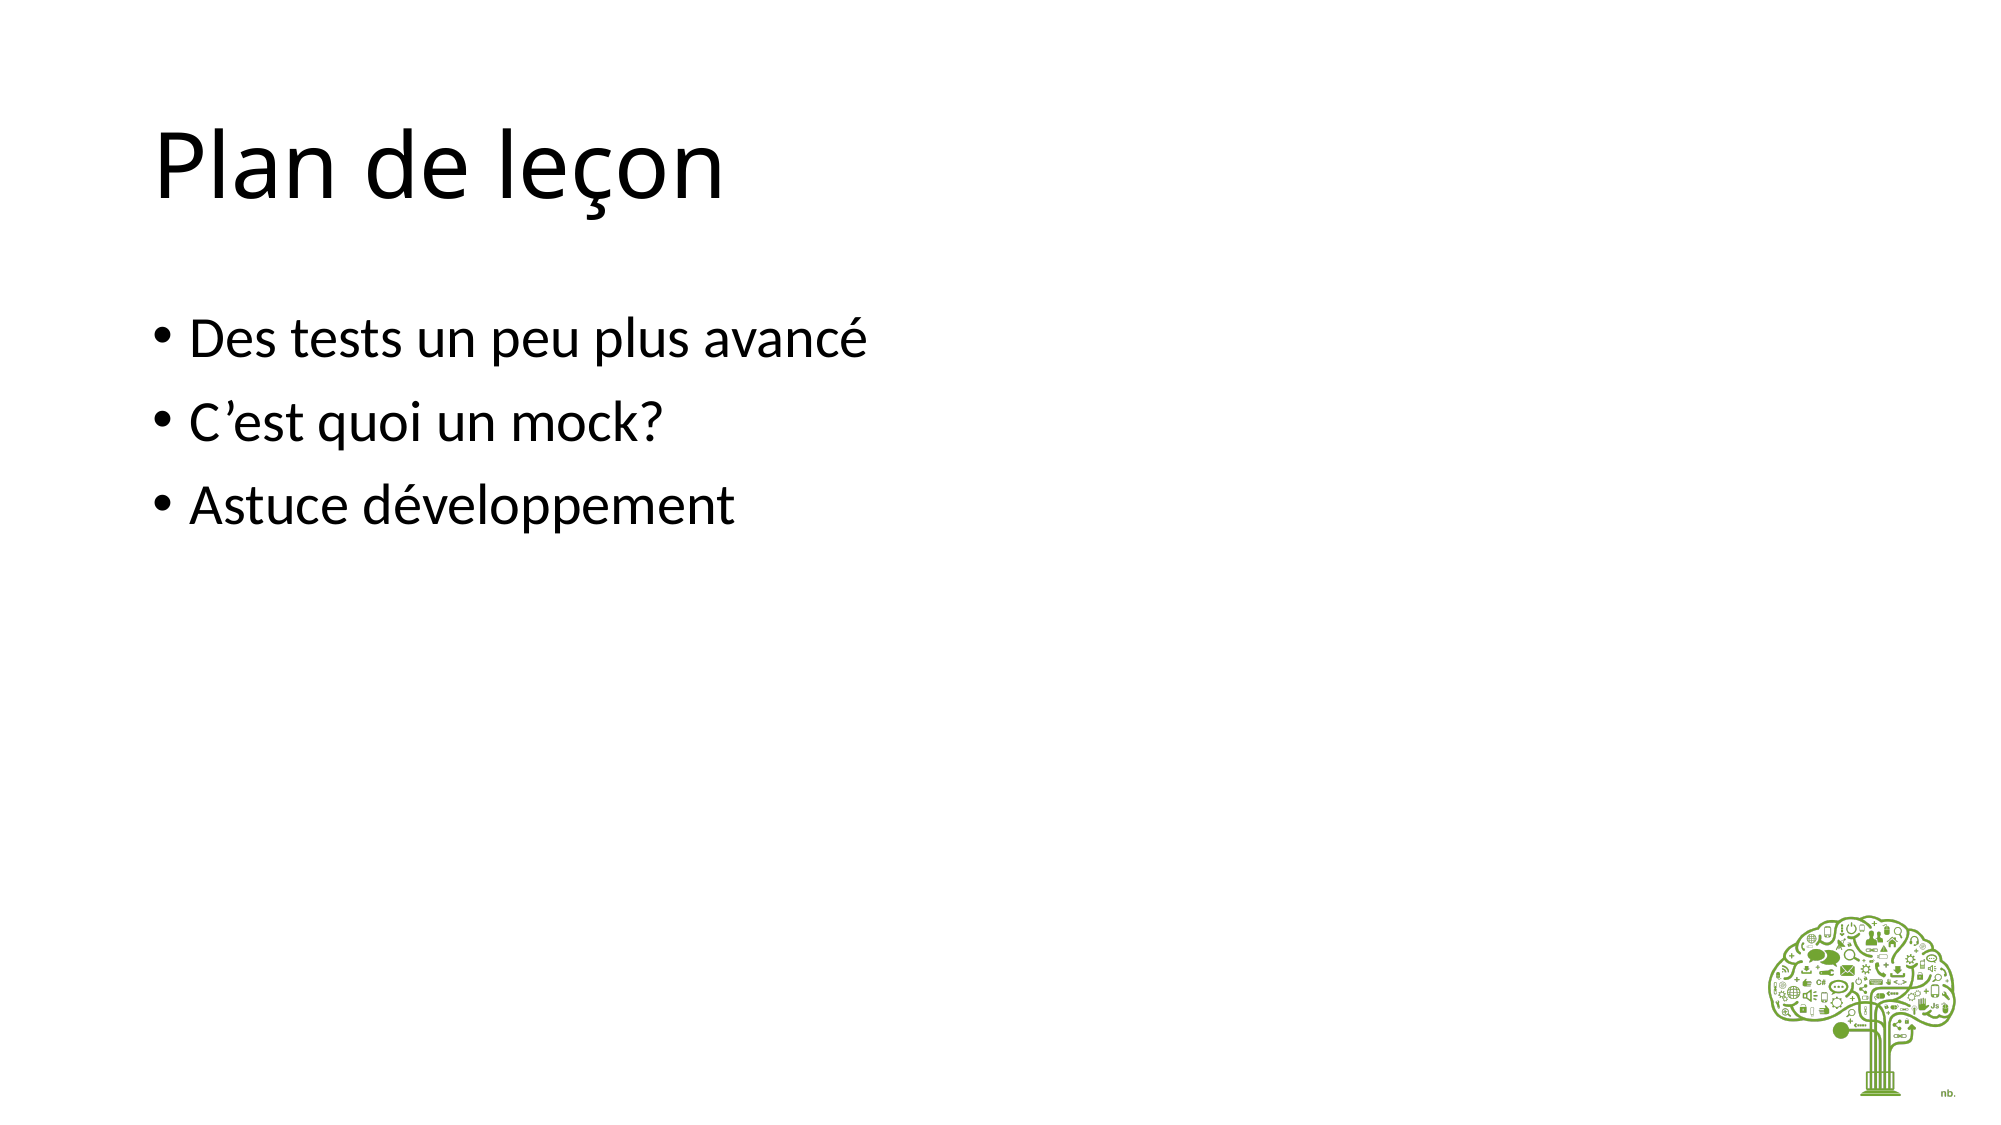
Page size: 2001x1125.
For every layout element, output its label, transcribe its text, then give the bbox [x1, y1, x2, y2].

title Plan de leçon [137, 59, 1863, 278]
picture [1753, 906, 1972, 1103]
list Des tests un peu plus avancé C’est quoi un mock? Astuce développement [137, 299, 1863, 1014]
